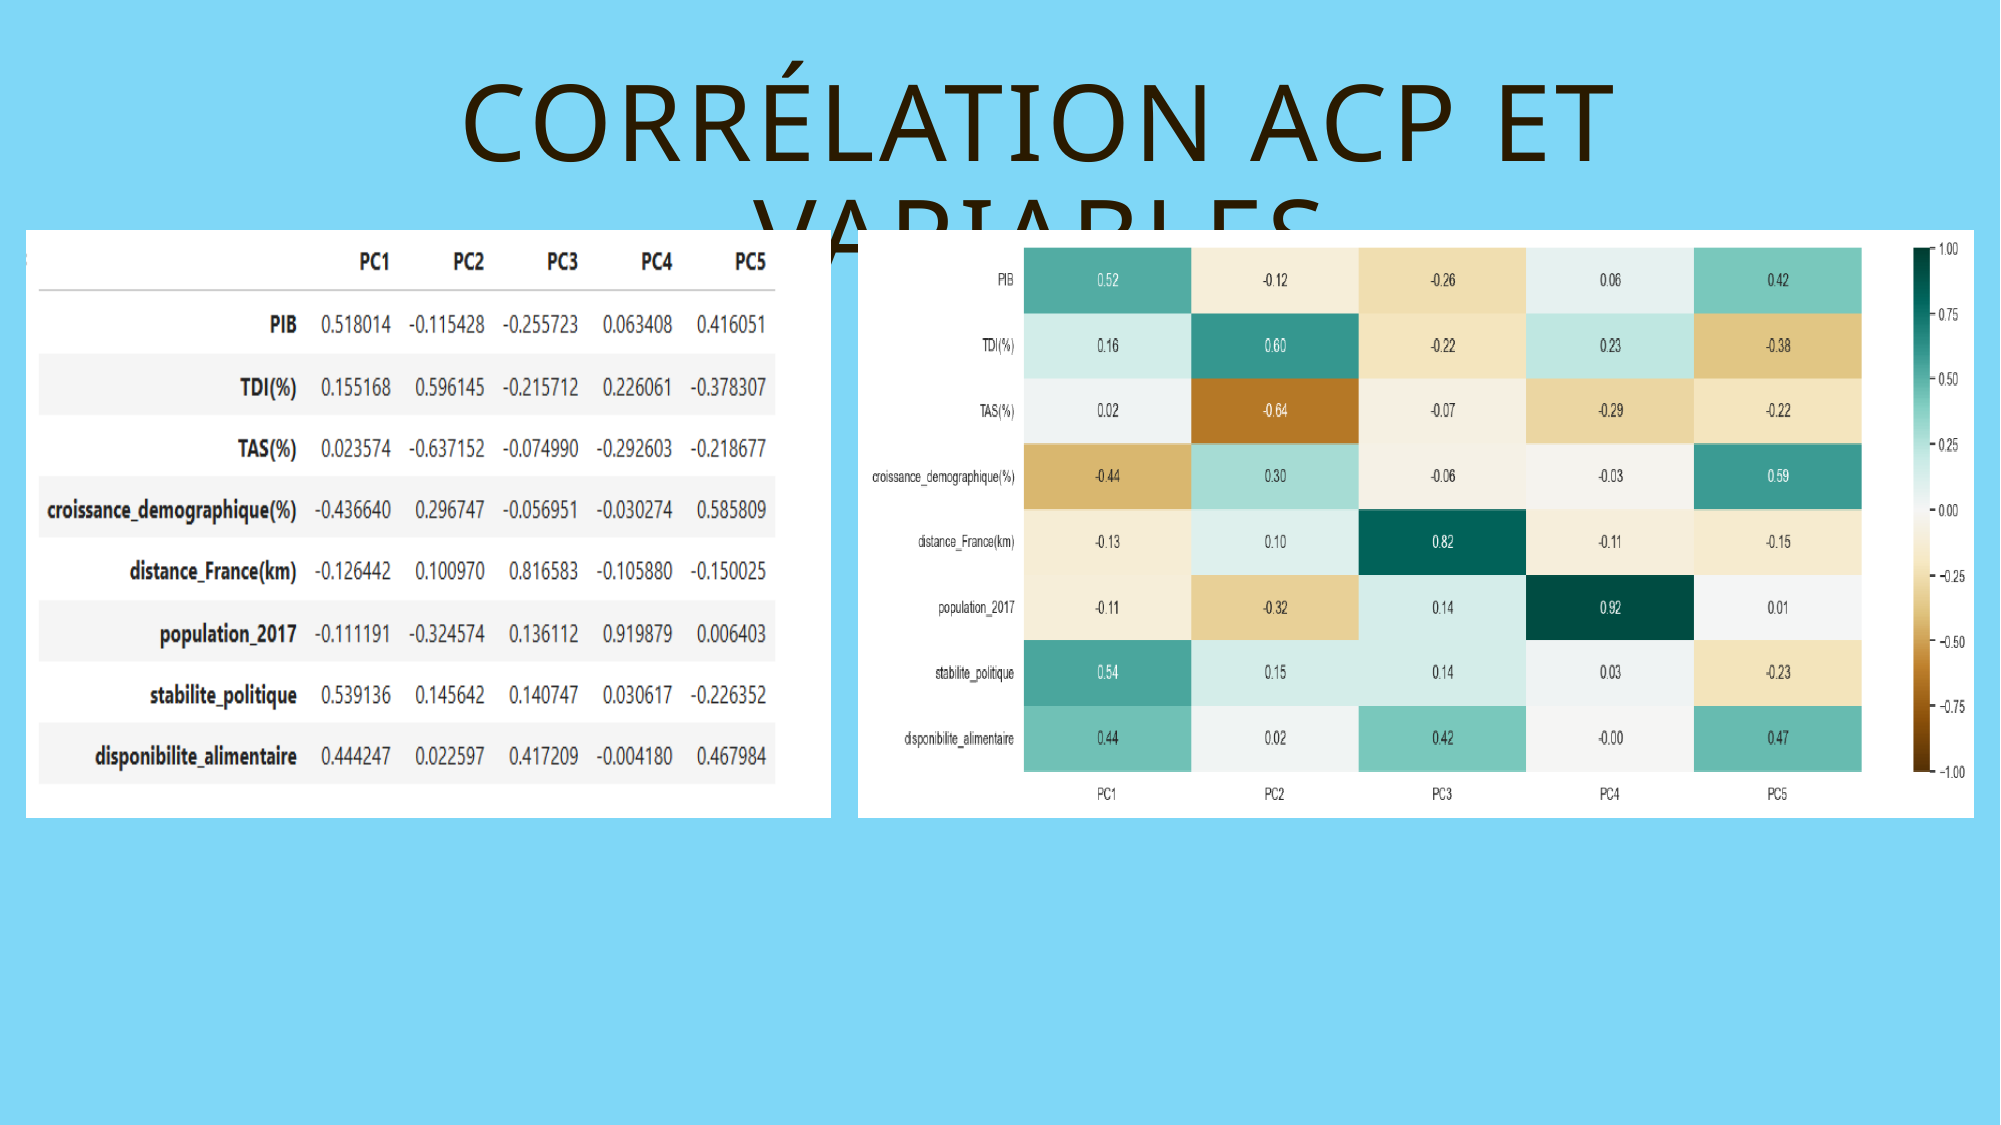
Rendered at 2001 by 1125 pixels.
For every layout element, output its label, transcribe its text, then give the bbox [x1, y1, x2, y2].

picture [858, 230, 1974, 818]
title Corrélation ACP et variables [205, 62, 1875, 308]
picture [26, 230, 831, 818]
